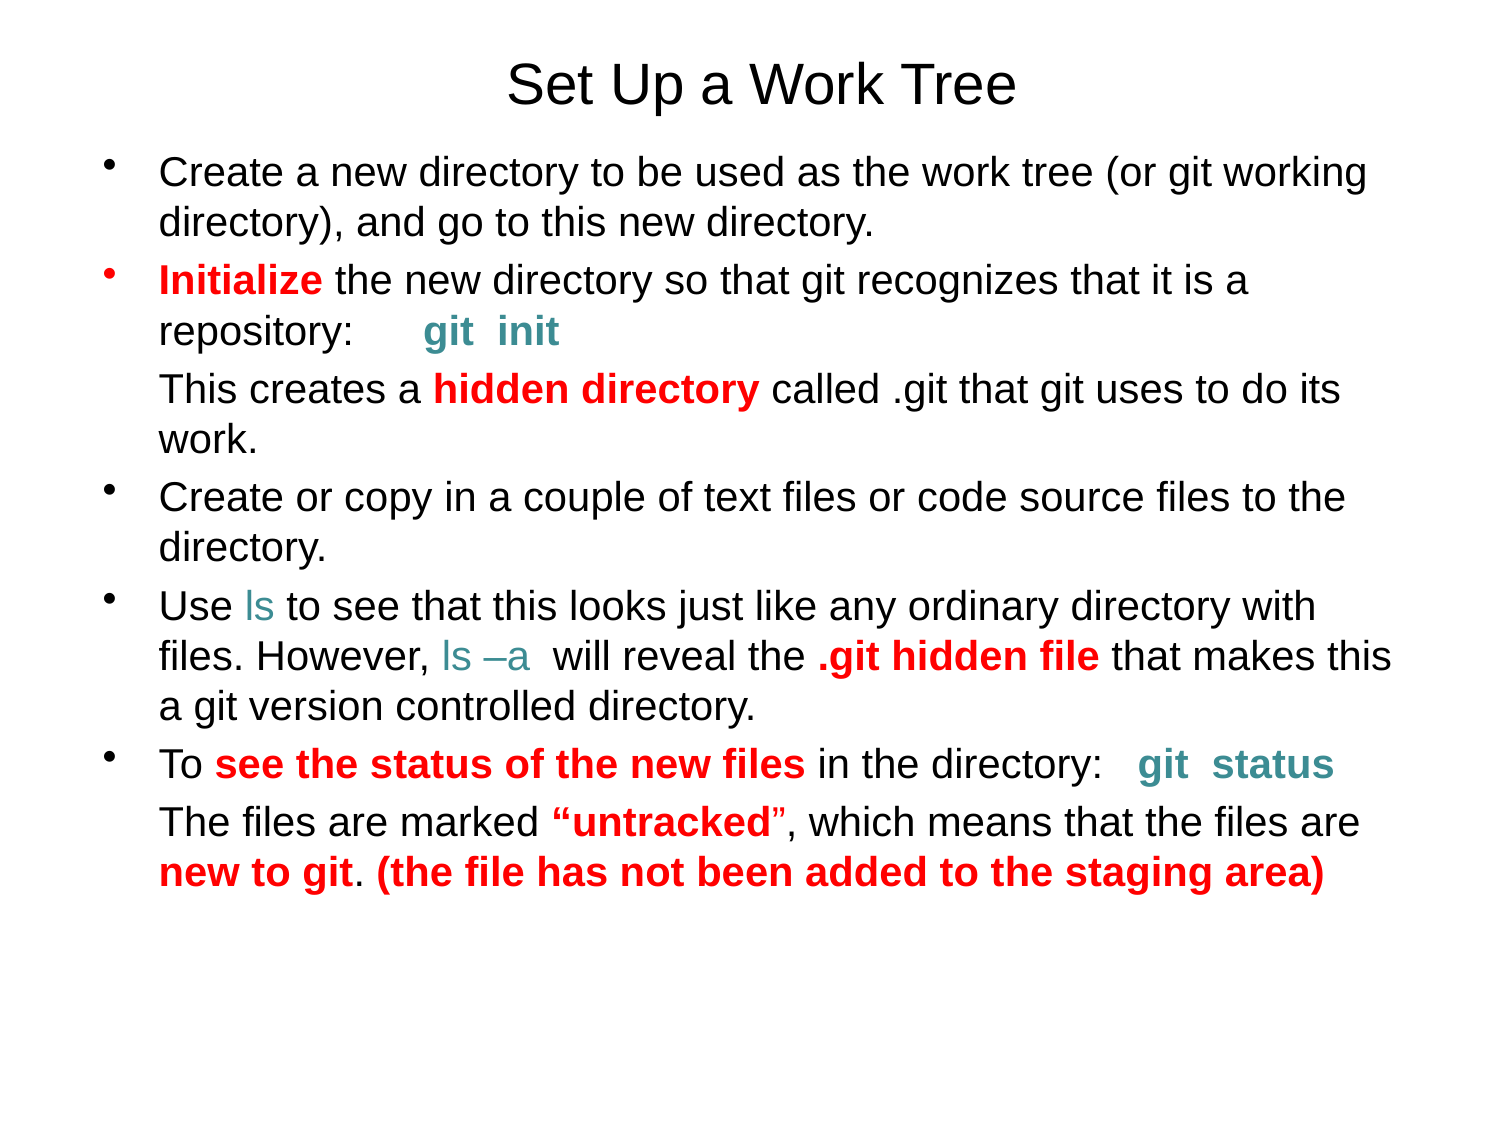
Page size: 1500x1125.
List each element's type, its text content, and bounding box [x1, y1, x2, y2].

title Set Up a Work Tree [87, 37, 1438, 126]
list Create a new directory to be used as the work tree (or git working directory), and go to this new directory. Initialize the new directory so that git recognizes that it is a repository: git init This creates a hidden directory called .git that git uses to do its work. Create or copy in a couple of text files or code source files to the directory. Use ls to see that this looks just like any ordinary directory with files. However, ls –a will reveal the .git hidden file that makes this a git version controlled directory. To see the status of the new files in the directory: git status The files are marked “untracked”, which means that the files are new to git. (the file has not been added to the staging area) [87, 137, 1413, 1013]
